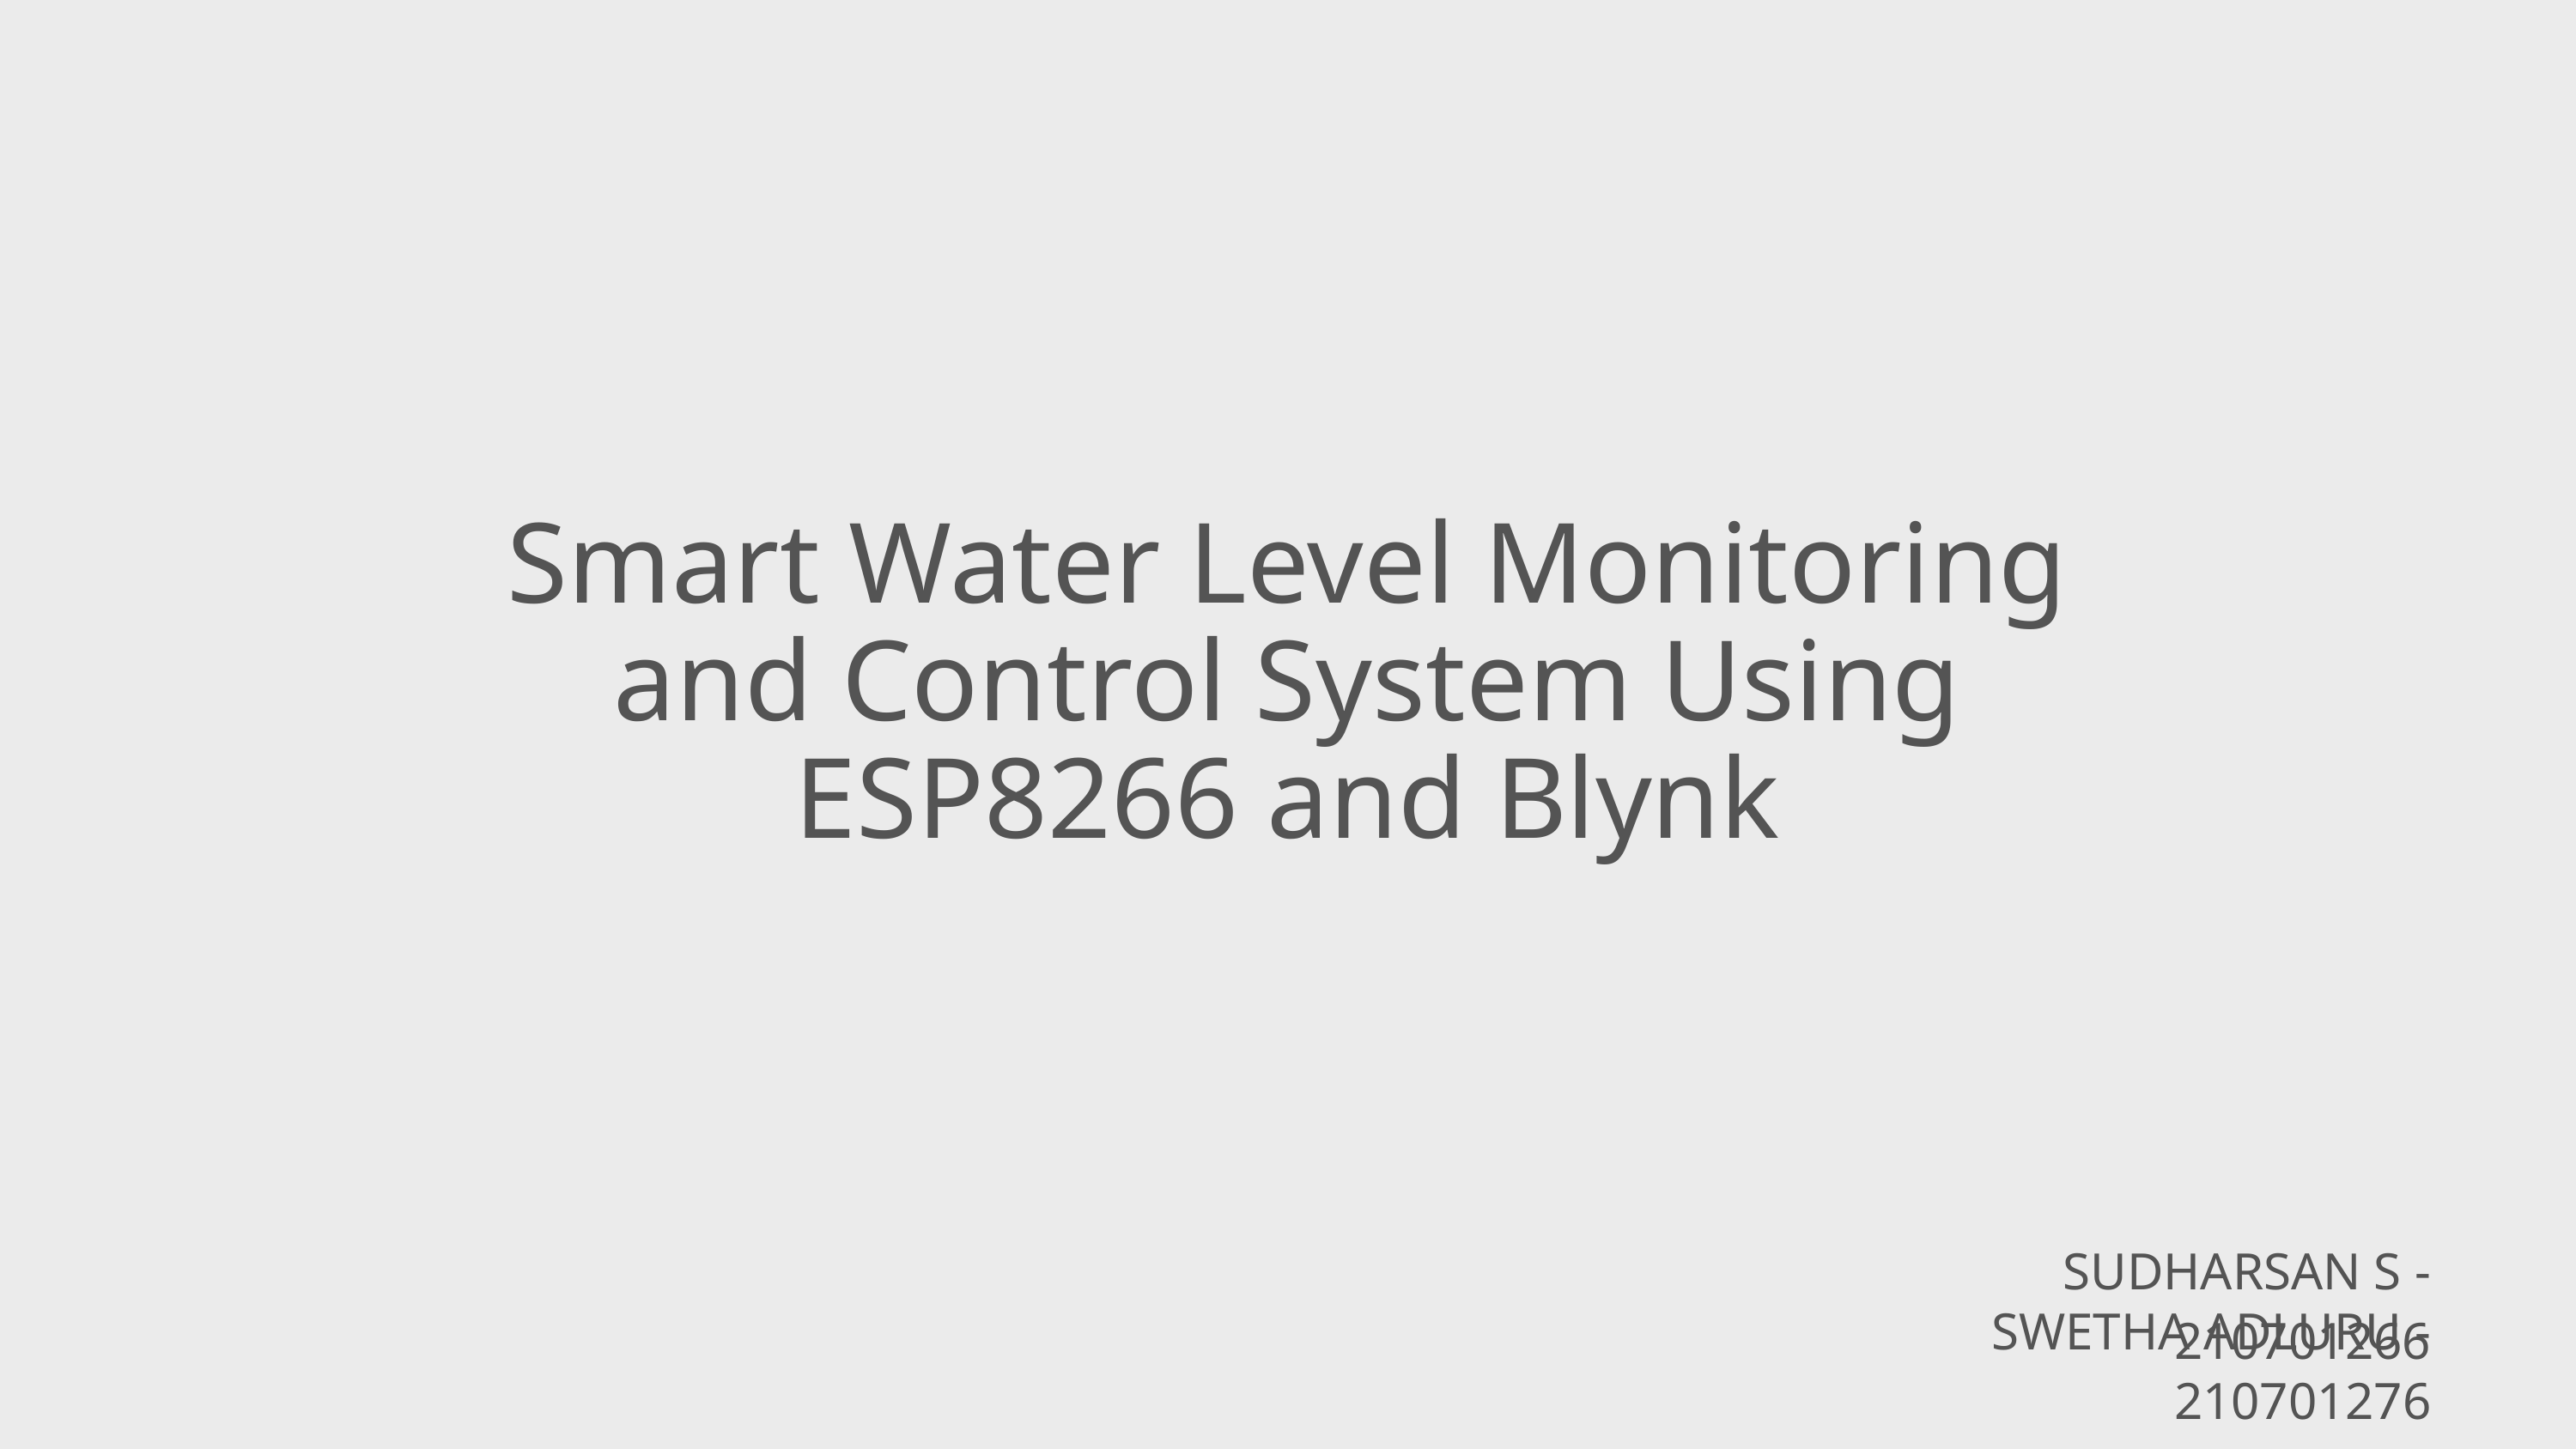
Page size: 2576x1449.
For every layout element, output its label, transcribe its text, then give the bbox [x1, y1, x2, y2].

text_box SWETHA ADLURU - 210701276 [1794, 1288, 2432, 1430]
text_box SUDHARSAN S - 210701266 [1846, 1229, 2432, 1288]
text_box Smart Water Level Monitoring and Control System Using ESP8266 and Blynk [407, 507, 2169, 860]
